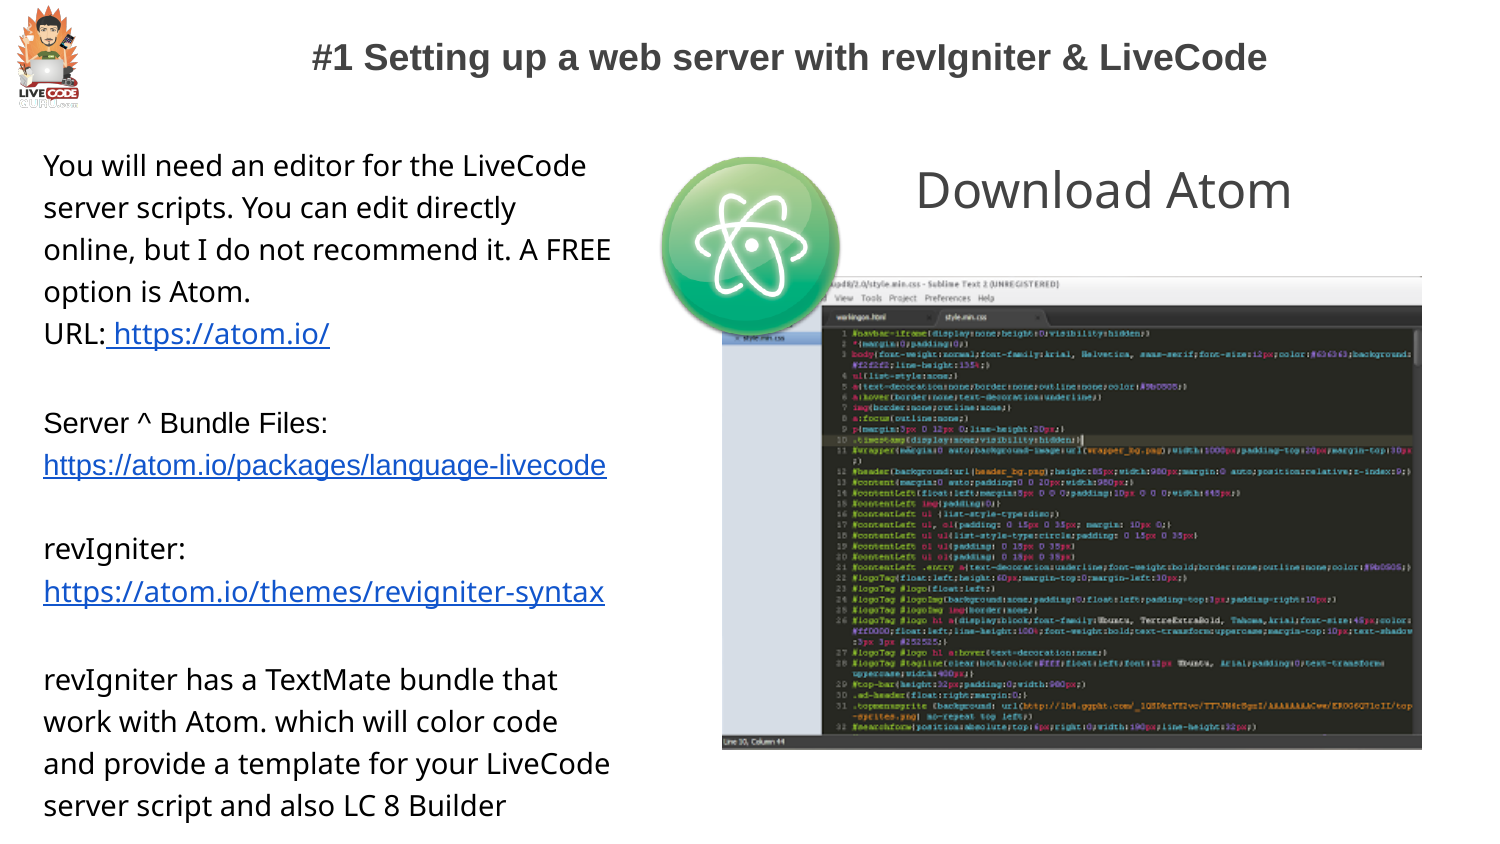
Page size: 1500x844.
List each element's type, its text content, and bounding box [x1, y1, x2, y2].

picture [6, 4, 87, 112]
title #1 Setting up a web server with revIgniter & LiveCode [114, 18, 1466, 126]
text_box You will need an editor for the LiveCode server scripts. You can edit directly online, but I do not recommend it. A FREE option is Atom. URL: https://atom.io/ Server ^ Bundle Files: https://atom.io/packages/language-livecode revIgniter: https://atom.io/themes/revigniter-syntax revIgniter has a TextMate bundle that work with Atom. which will color code and provide a template for your LiveCode server script and also LC 8 Builder [28, 125, 628, 818]
text_box Download Atom [858, 131, 1351, 200]
picture [653, 148, 1422, 751]
